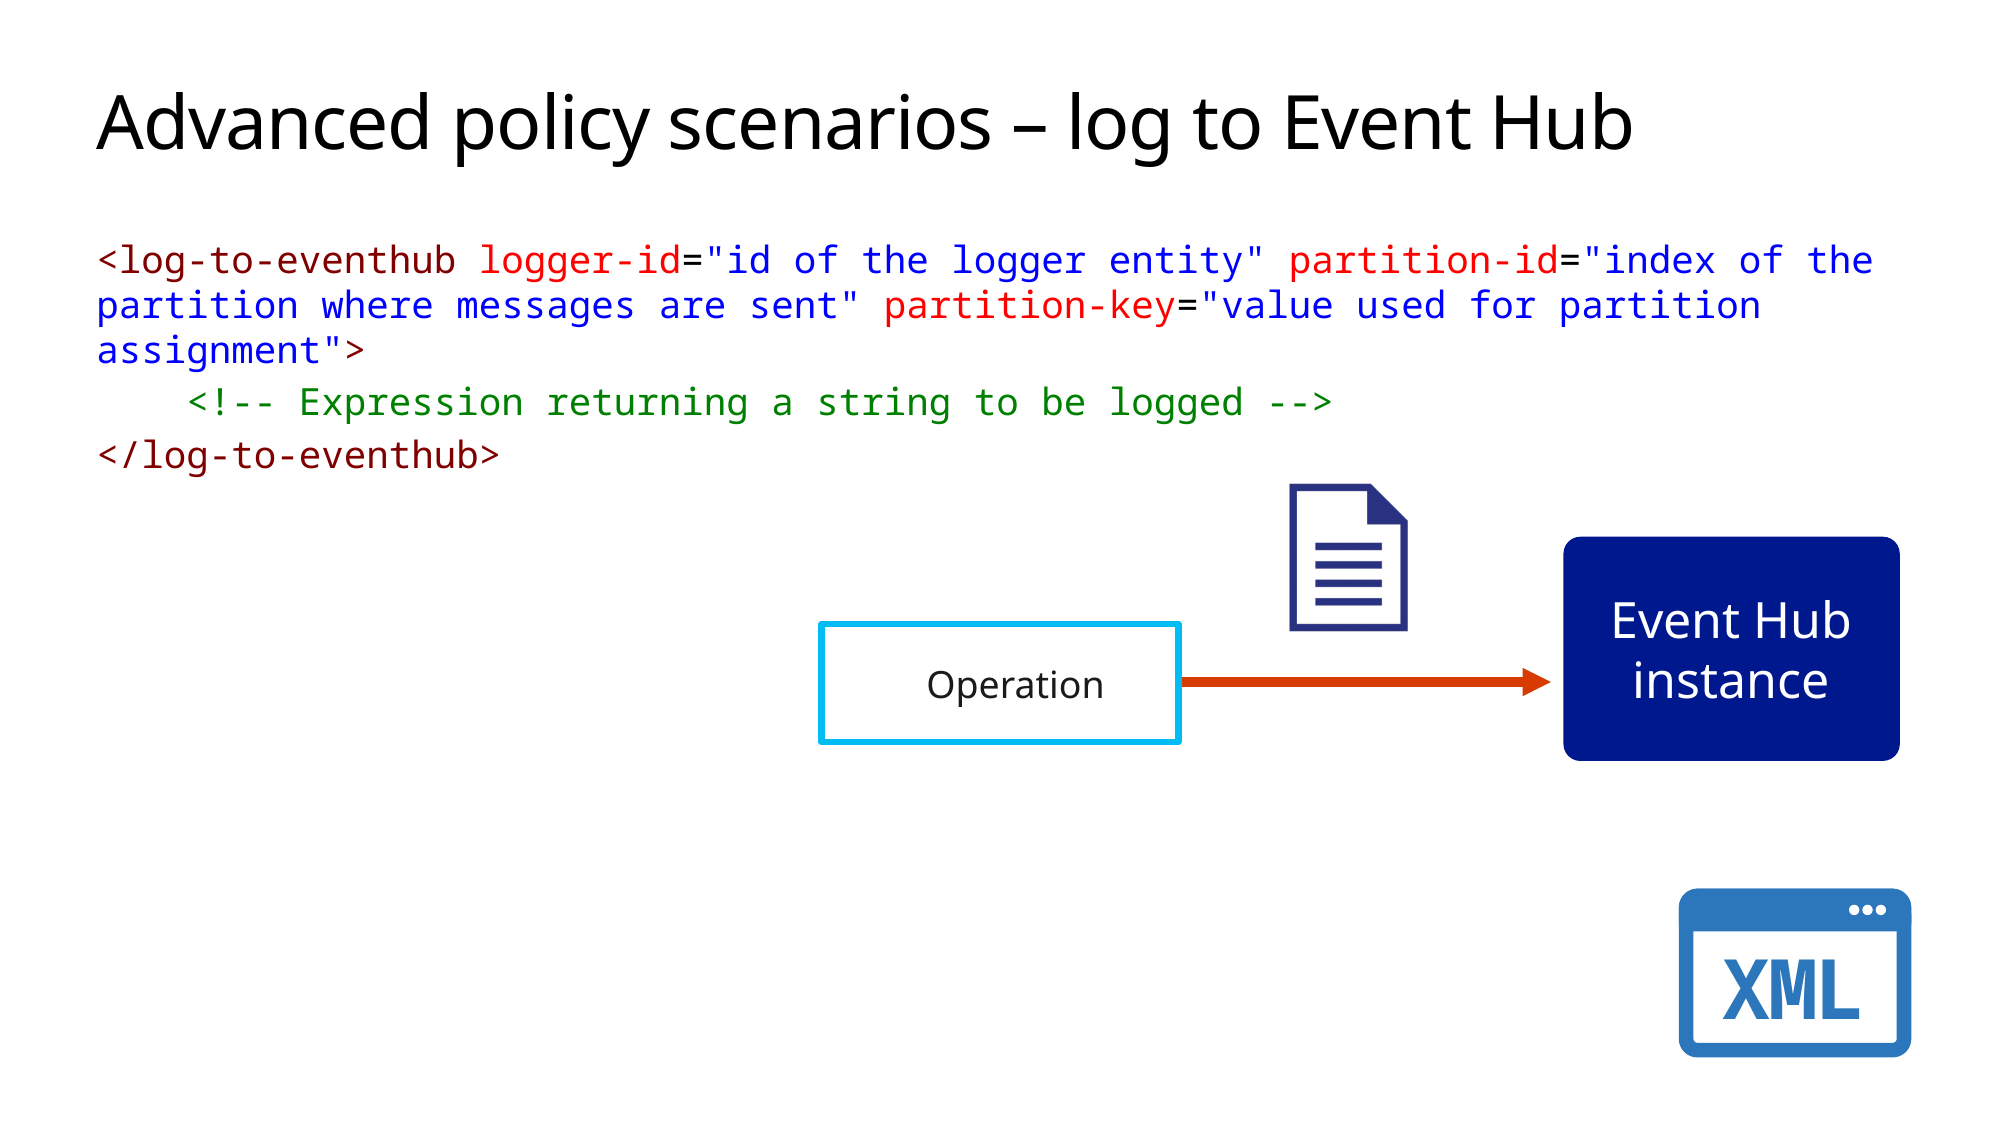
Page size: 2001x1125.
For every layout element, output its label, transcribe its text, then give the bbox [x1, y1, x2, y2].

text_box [821, 425, 1900, 761]
list <log-to-eventhub logger-id="id of the logger entity" partition-id="index of the partition where messages are sent" partition-key="value used for partition assignment"> <!-- Expression returning a string to be logged --> </log-to-eventhub> [96, 235, 1904, 549]
title Advanced policy scenarios – log to Event Hub [96, 75, 1904, 166]
